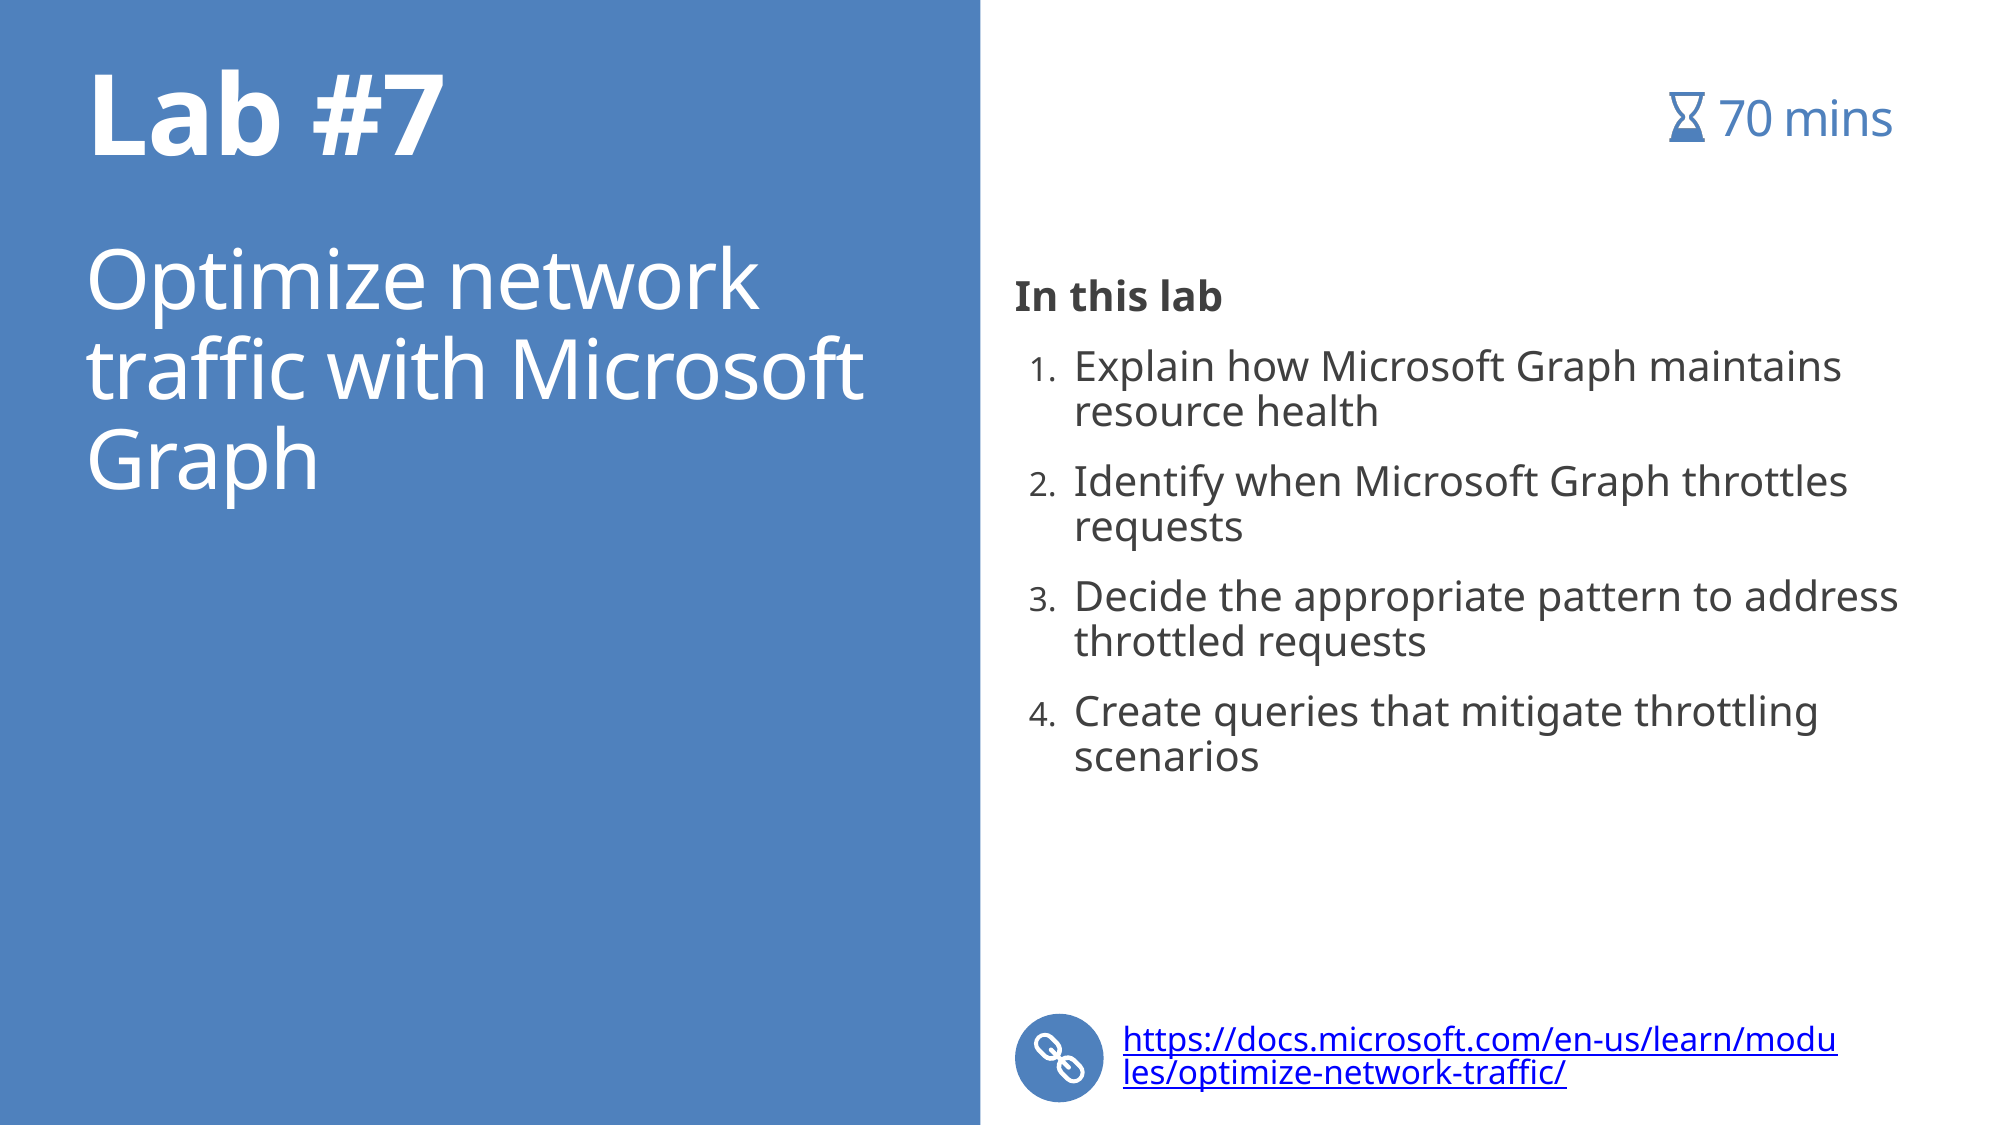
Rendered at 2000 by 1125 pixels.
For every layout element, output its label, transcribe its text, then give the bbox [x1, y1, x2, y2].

list Optimize network traffic with Microsoft Graph [85, 237, 944, 511]
list In this lab Explain how Microsoft Graph maintains resource health Identify when Microsoft Graph throttles requests Decide the appropriate pattern to address throttled requests Create queries that mitigate throttling scenarios [1015, 275, 1915, 837]
text_box https://docs.microsoft.com/en-us/learn/modules/optimize-network-traffic/ [1122, 1017, 1840, 1063]
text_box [1014, 1013, 1104, 1103]
text_box Lab #7 [85, 58, 457, 175]
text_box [1656, 86, 1889, 148]
